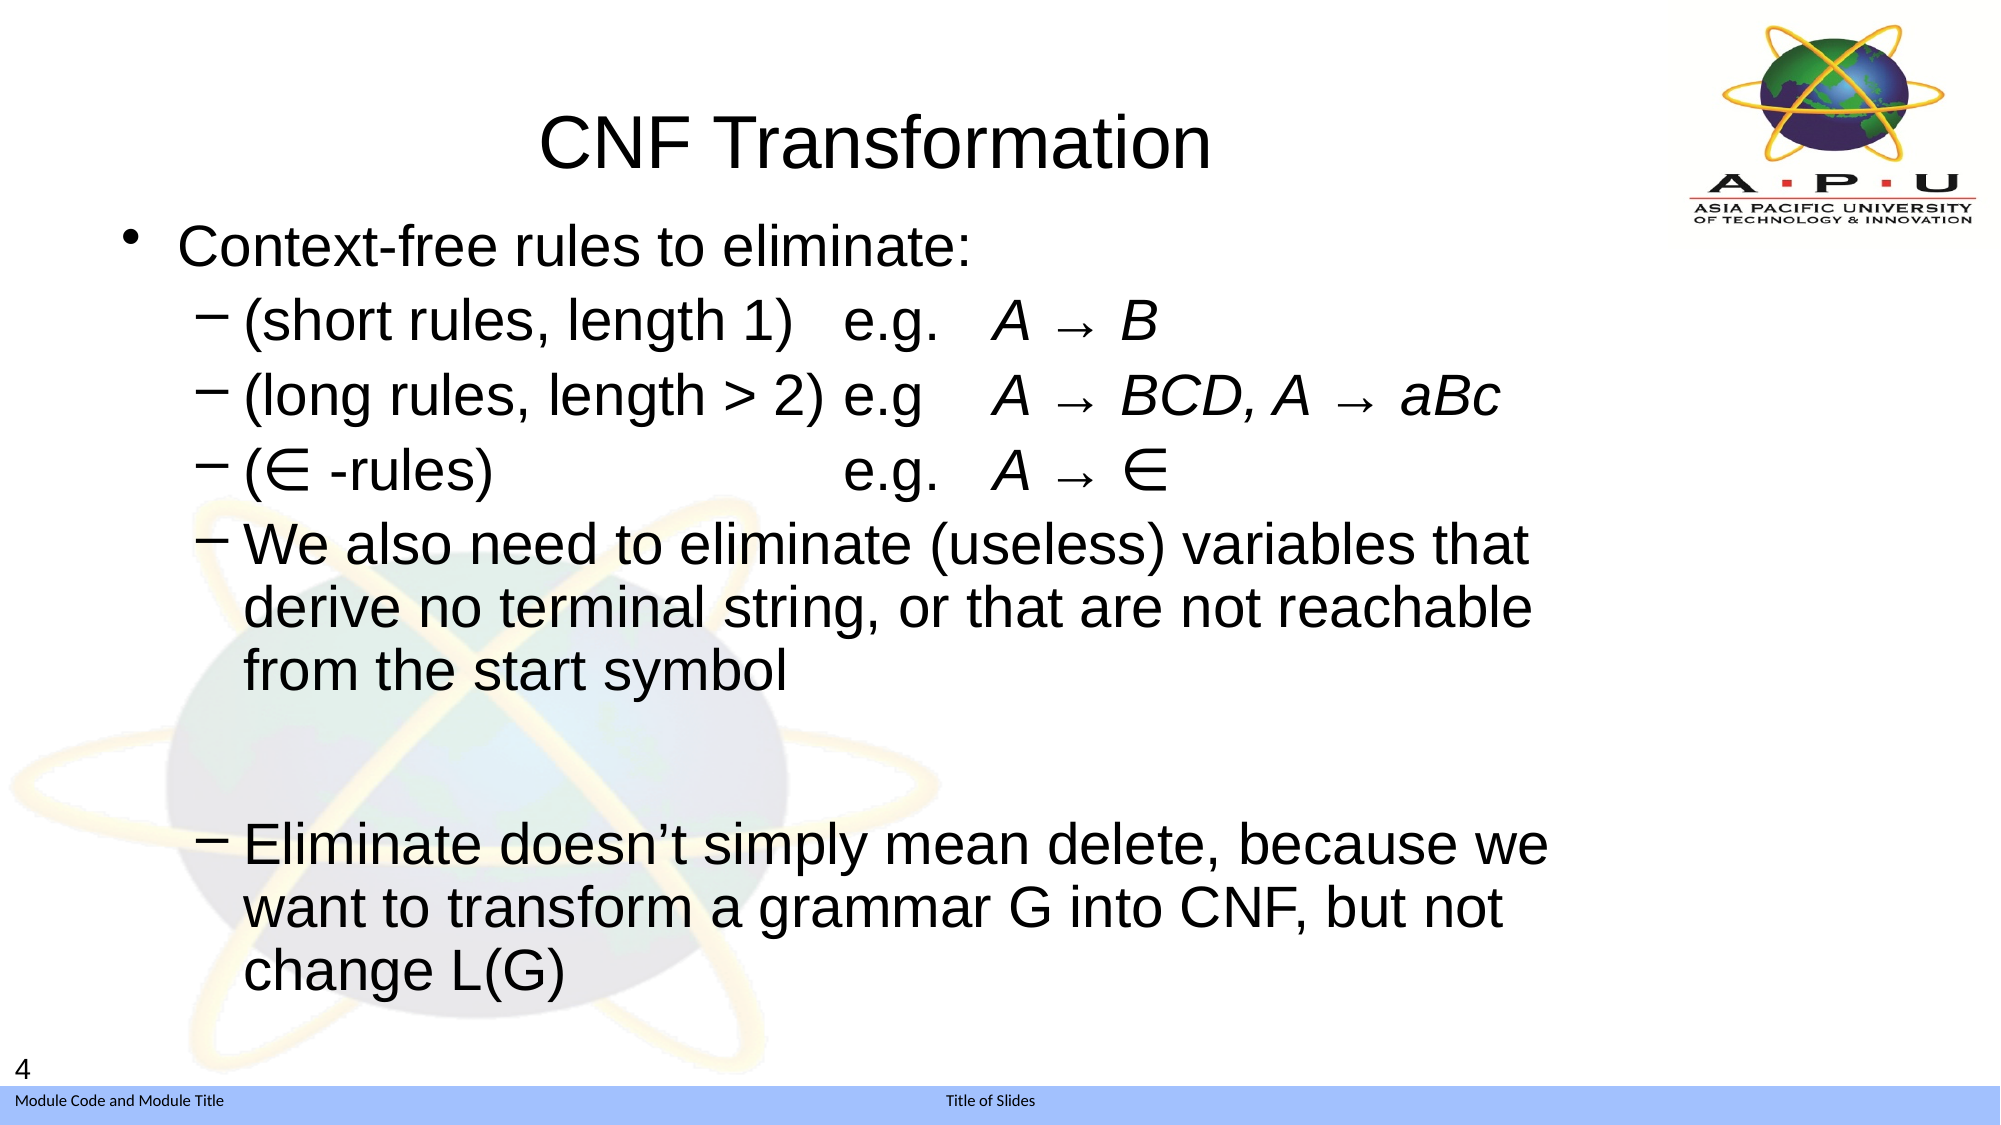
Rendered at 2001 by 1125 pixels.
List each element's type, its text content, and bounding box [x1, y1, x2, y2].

slide_number 4 [0, 1042, 450, 1103]
title CNF Transformation [106, 45, 1647, 233]
list Context-free rules to eliminate: (short rules, length 1) e.g. A → B (long rules, length > 2) e.g A → BCD, A → aBc (∈ -rules) e.g. A → ∈ We also need to eliminate (useless) variables that derive no terminal string, or that are not reachable from the start symbol Eliminate doesn’t simply mean delete, because we want to transform a grammar G into CNF, but not change L(G) [106, 208, 1568, 1034]
picture [1668, 0, 2000, 249]
